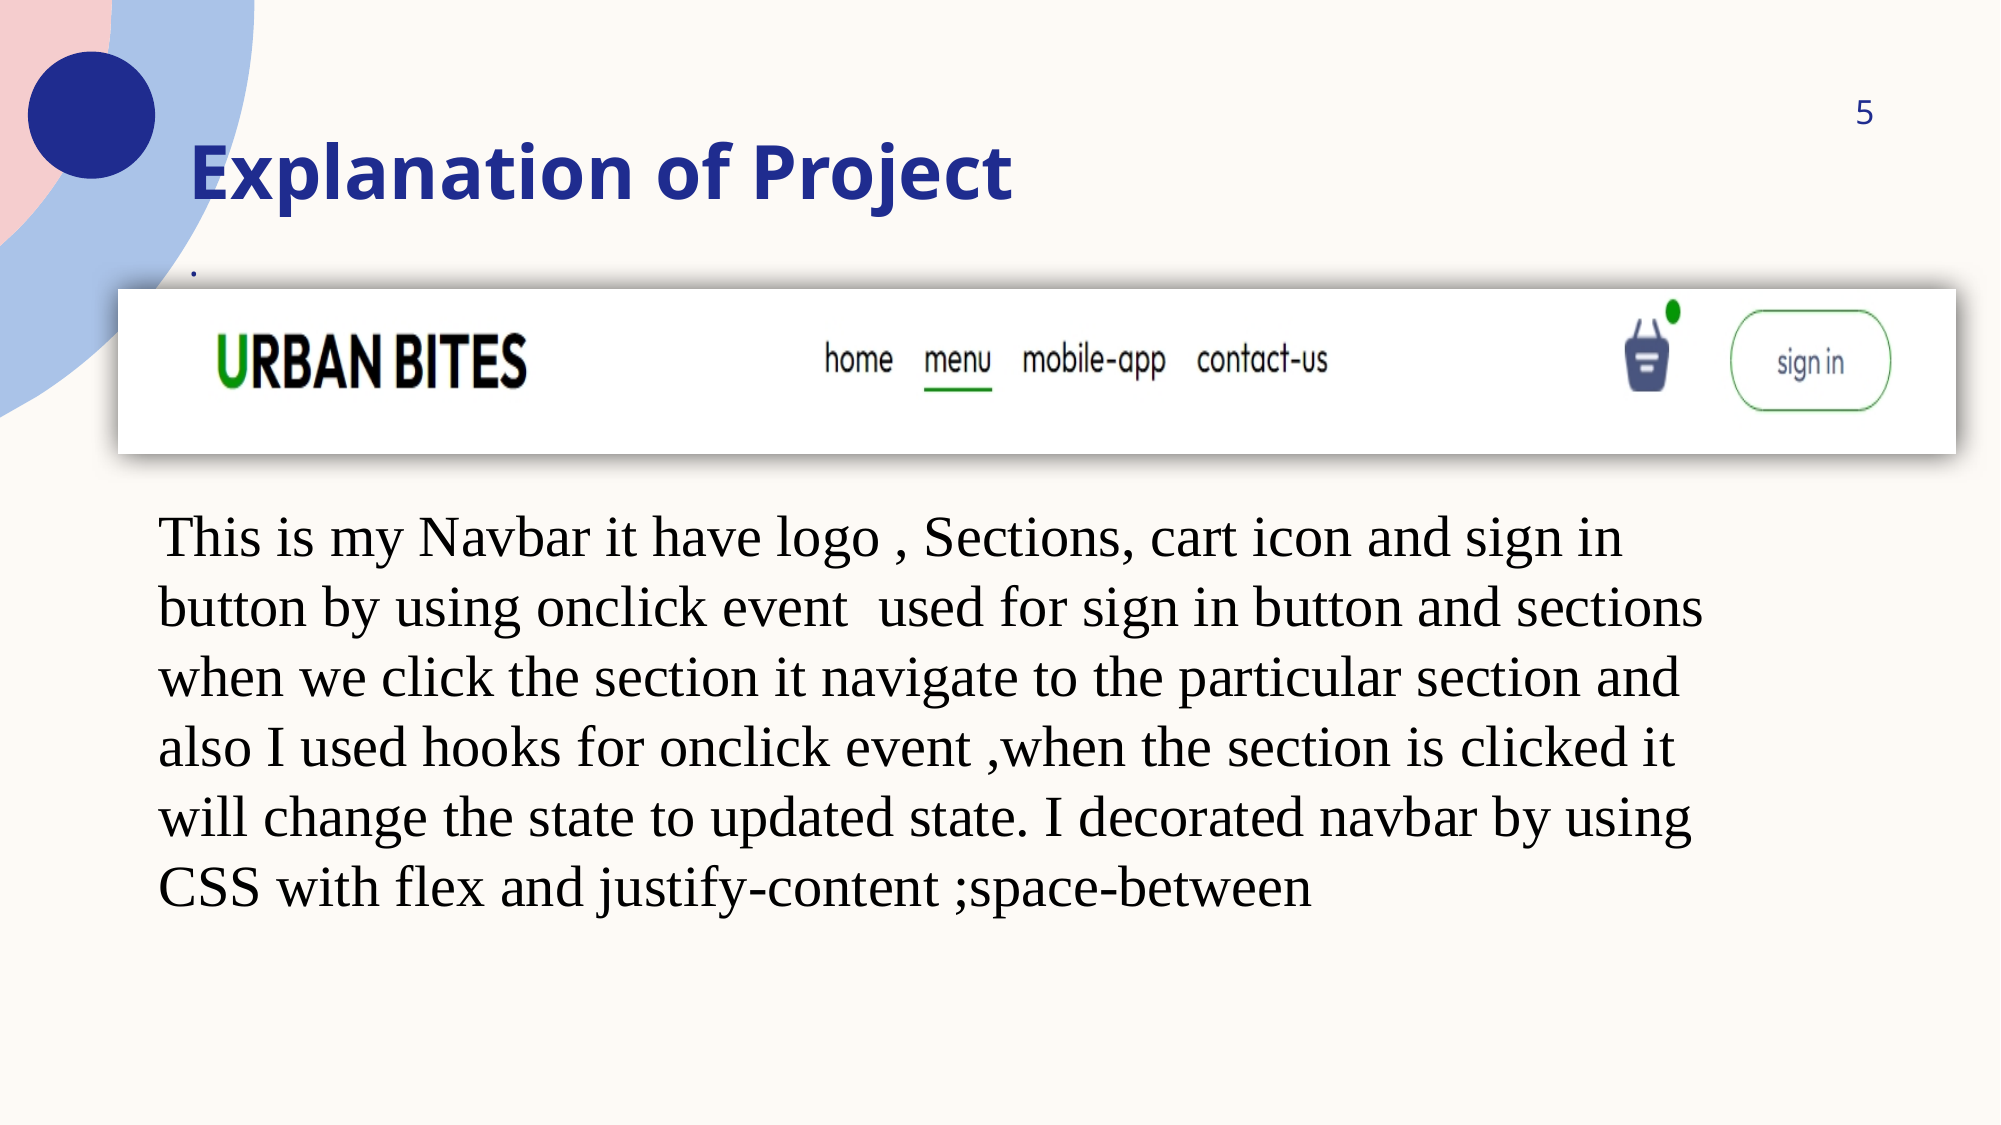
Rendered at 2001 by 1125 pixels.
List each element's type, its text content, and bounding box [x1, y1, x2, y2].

slide_number 5 [1699, 75, 1875, 153]
list Explanation of Project . [173, 124, 1668, 267]
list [118, 289, 1956, 454]
title This is my Navbar it have logo , Sections, cart icon and sign in button by using onclick event used for sign in button and sections when we click the section it navigate to the particular section and also I used hooks for onclick event ,when the section is clicked it will change the state to updated state. I decorated navbar by using CSS with flex and justify-content ;space-between [143, 753, 1765, 919]
